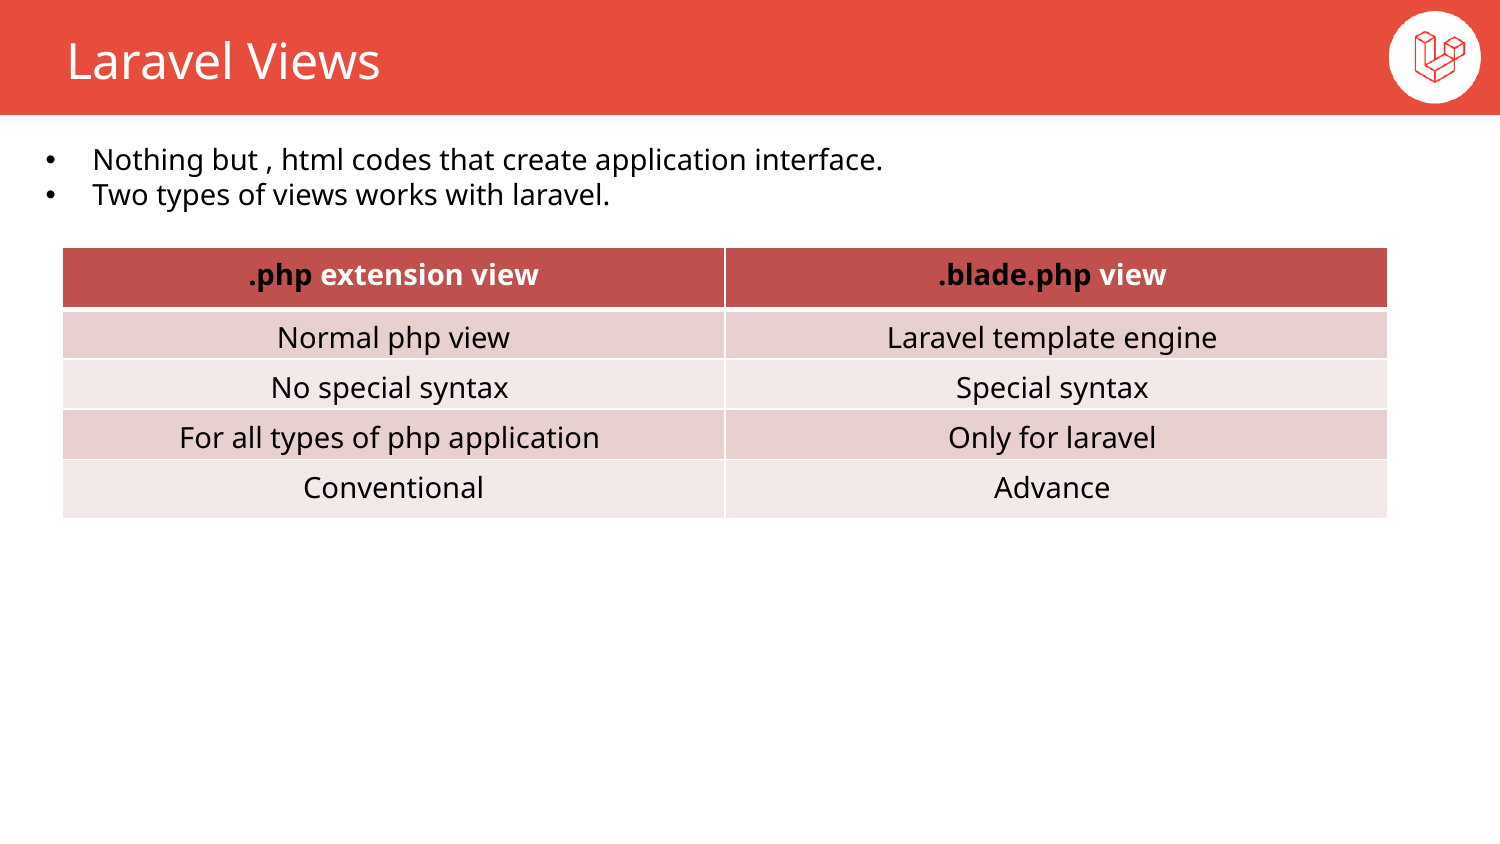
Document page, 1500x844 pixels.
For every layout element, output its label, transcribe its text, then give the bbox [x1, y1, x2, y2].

table_cell Advance [726, 460, 1387, 518]
table_cell Only for laravel [726, 410, 1387, 459]
table_cell Special syntax [726, 360, 1387, 408]
table_cell No special syntax [63, 360, 724, 408]
table_cell Conventional [63, 460, 724, 518]
table_header .php extension view [63, 248, 724, 307]
text_box Nothing but , html codes that create application interface. Two types of views works with laravel. [30, 134, 907, 219]
picture [0, 0, 1500, 844]
table_cell Laravel template engine [726, 312, 1387, 358]
table_cell Normal php view [63, 312, 724, 358]
table_cell For all types of php application [63, 410, 724, 459]
table_header .blade.php view [726, 248, 1387, 307]
text_box Laravel Views [51, 21, 410, 97]
